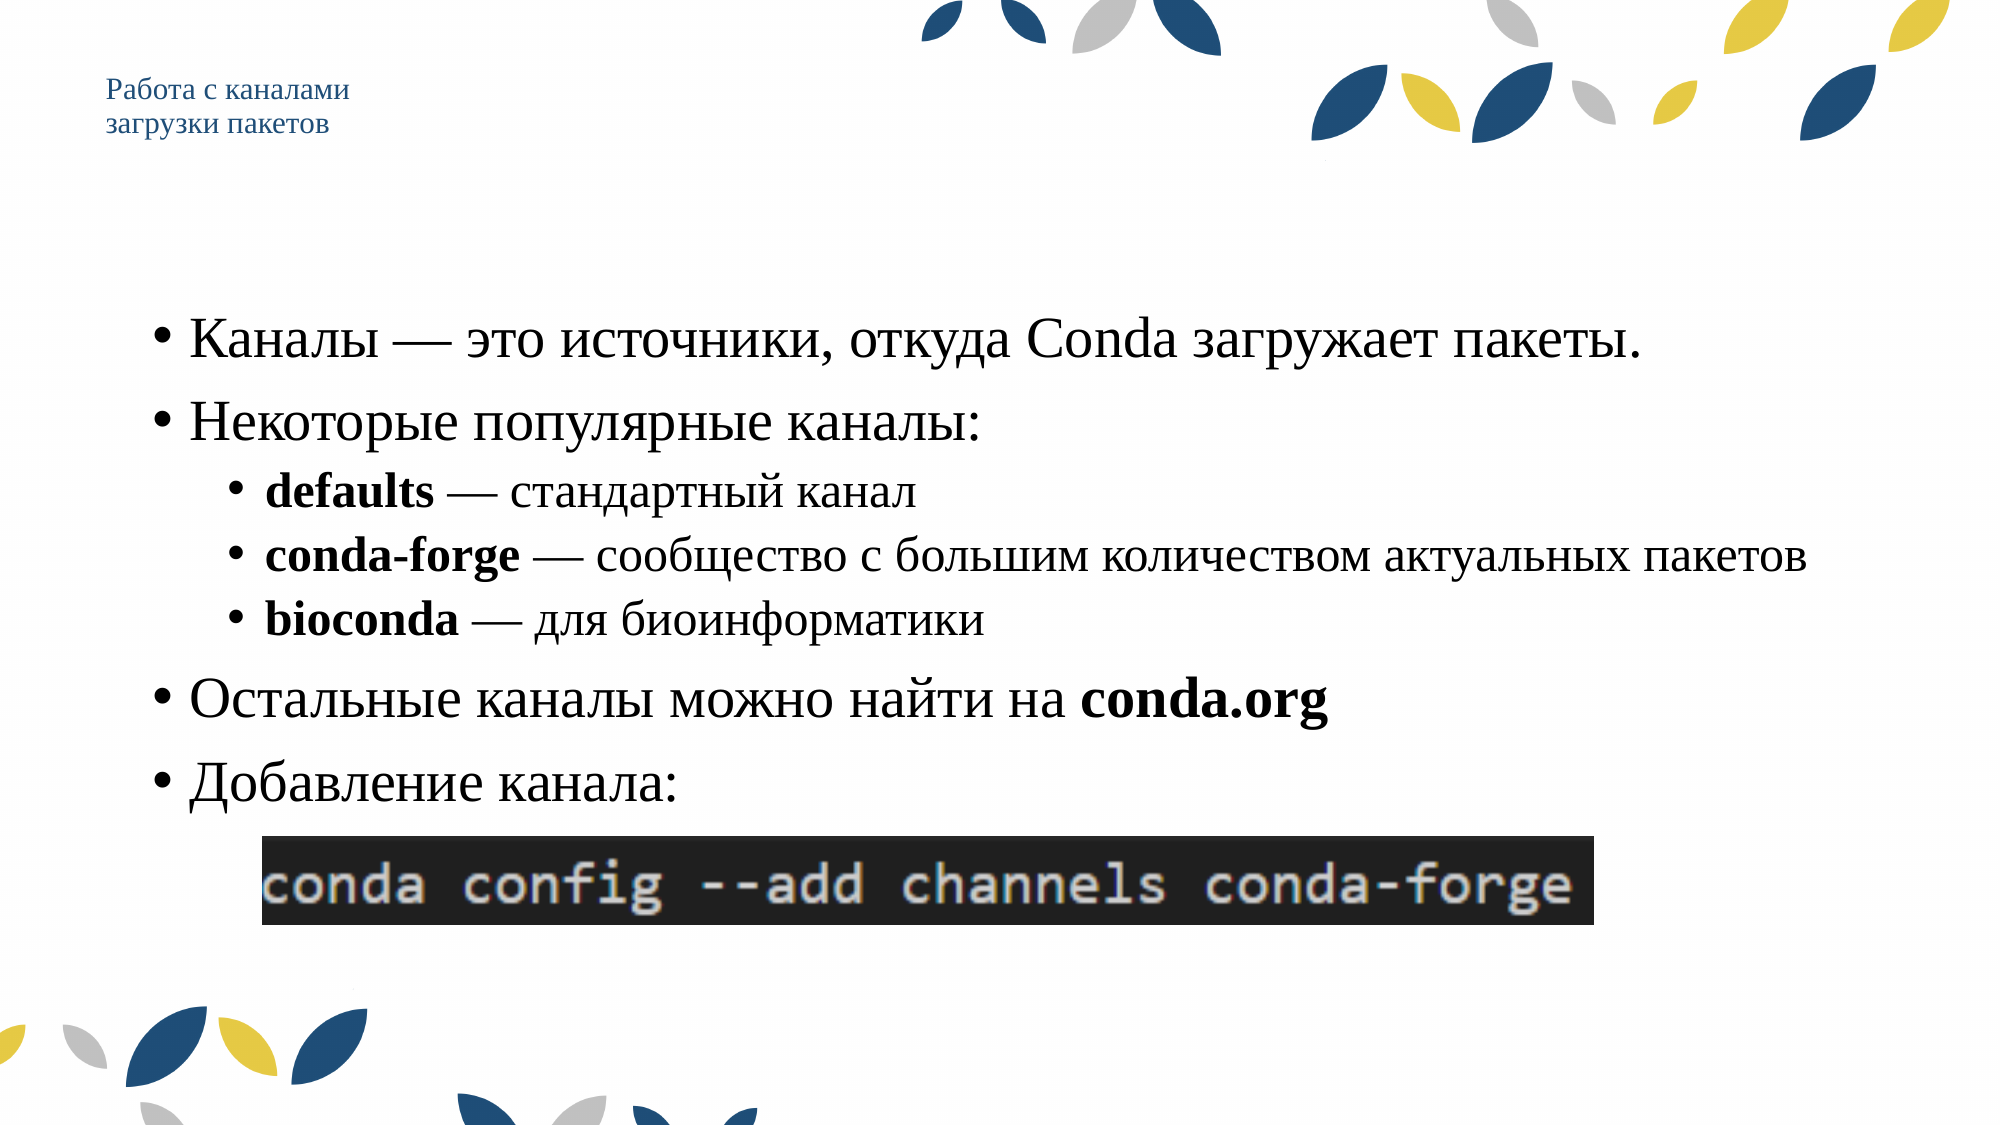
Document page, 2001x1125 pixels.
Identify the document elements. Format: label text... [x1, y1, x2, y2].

list Каналы — это источники, откуда Conda загружает пакеты. Некоторые популярные каналы: defaults — стандартный канал conda-forge — сообщество с большим количеством актуальных пакетов bioconda — для биоинформатики Остальные каналы можно найти на conda.org Добавление канала: [137, 299, 1863, 1014]
title Работа с каналами загрузки пакетов [90, 64, 1816, 149]
picture [0, 0, 2000, 1125]
